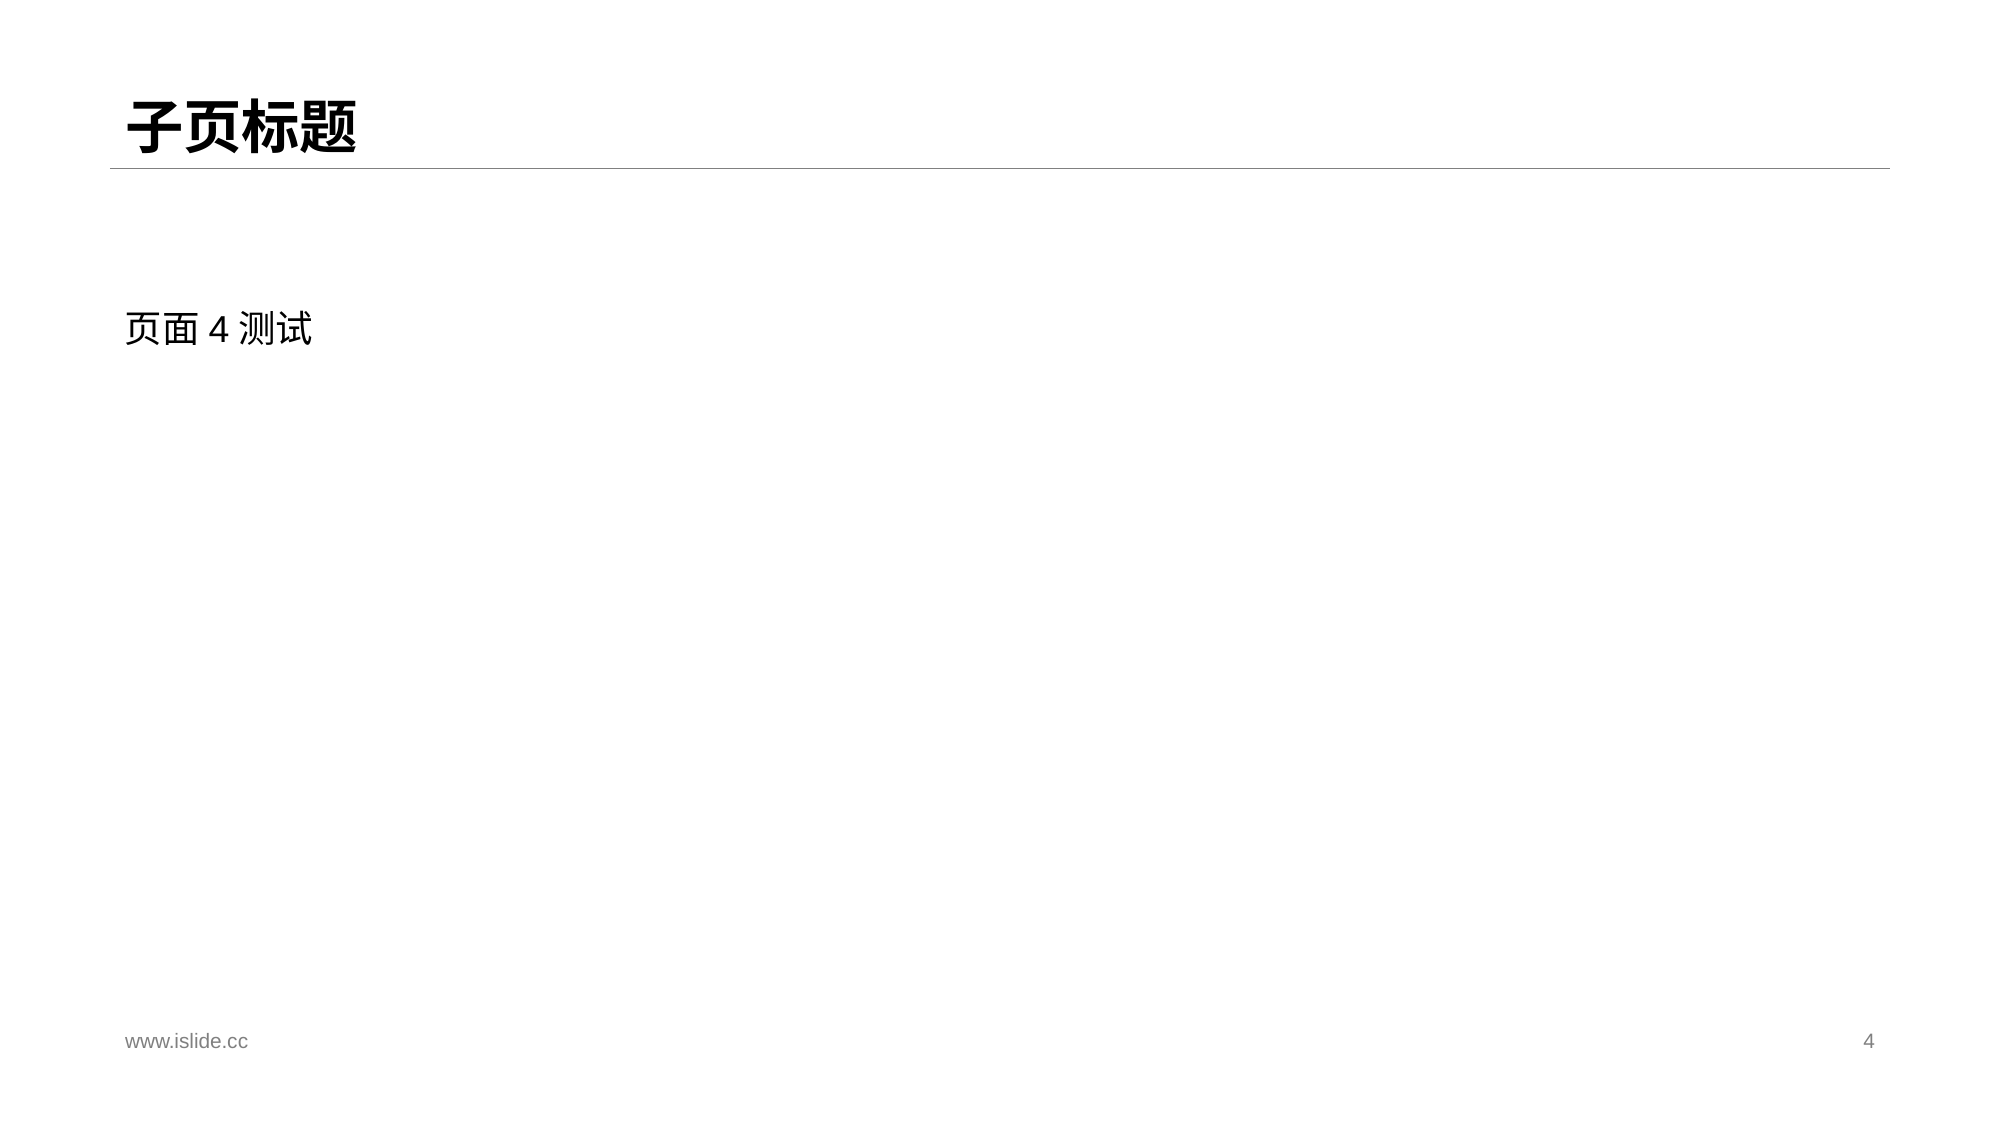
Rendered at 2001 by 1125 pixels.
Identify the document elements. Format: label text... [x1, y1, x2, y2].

footer www.islide.cc [109, 1023, 790, 1058]
title 子页标题 [109, 0, 1890, 169]
text_box 页面4测试 [109, 297, 452, 358]
slide_number 4 [1412, 1023, 1890, 1058]
